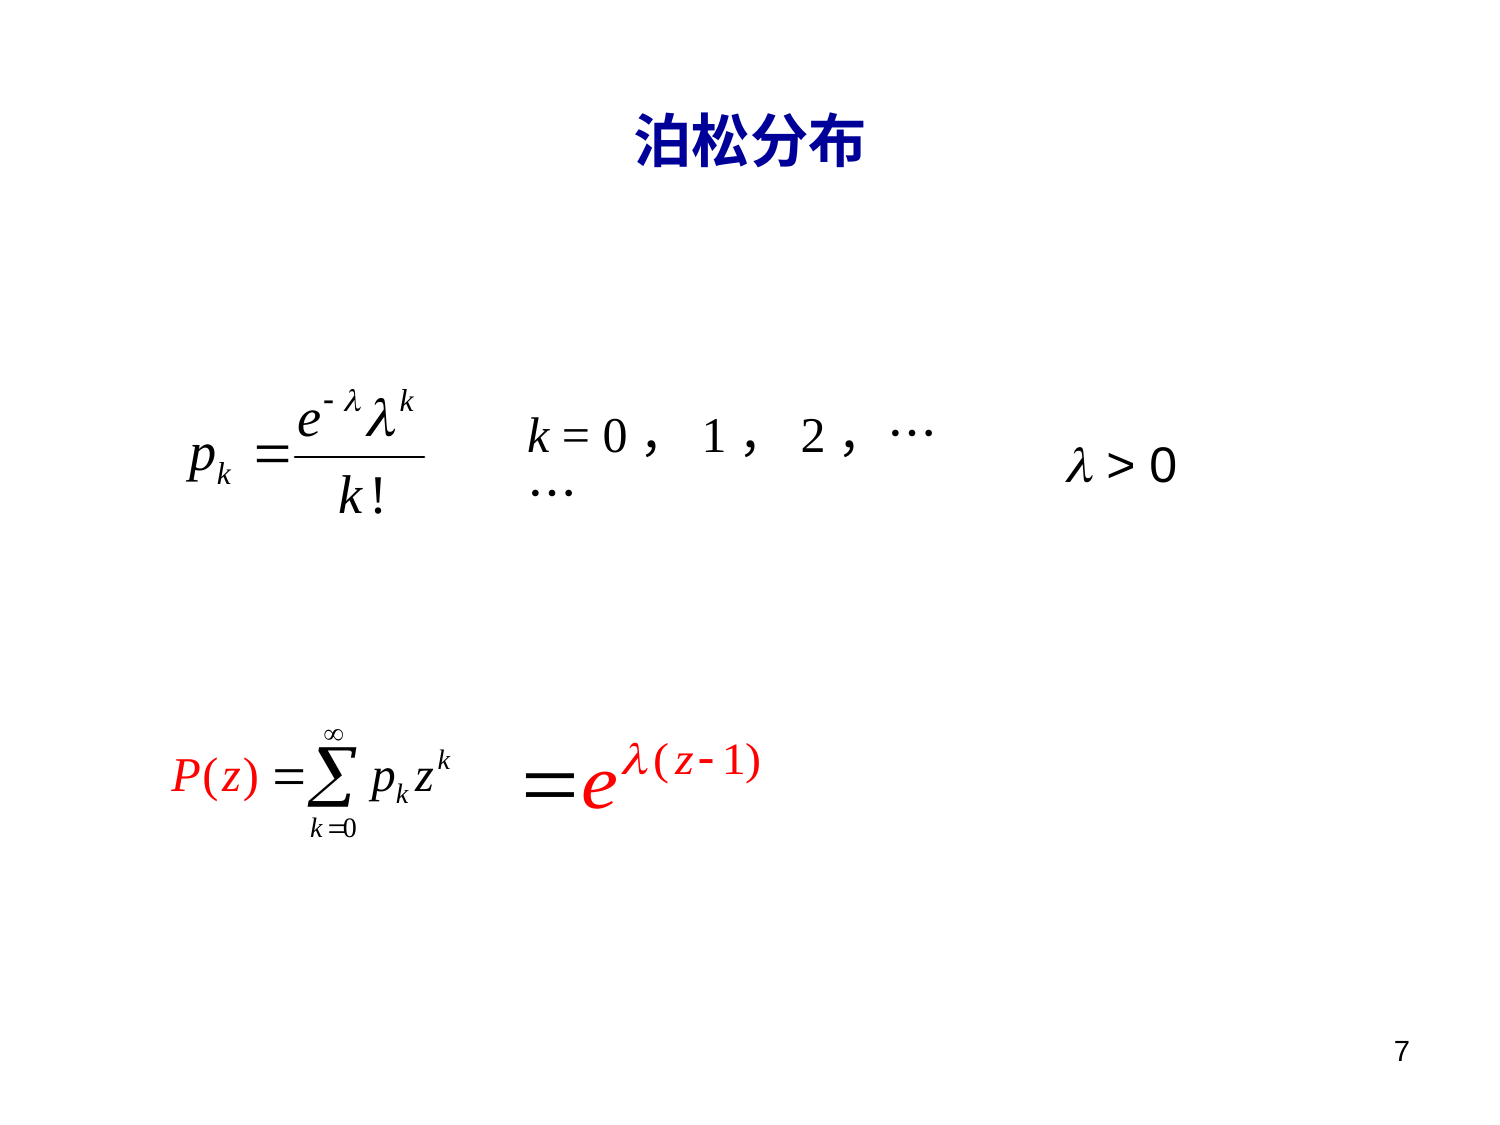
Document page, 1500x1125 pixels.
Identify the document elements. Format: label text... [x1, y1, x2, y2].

title 泊松分布 [75, 45, 1425, 233]
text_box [505, 724, 776, 829]
text_box  > 0 [1050, 425, 1250, 500]
slide_number 7 [1074, 1024, 1425, 1103]
text_box k = 0，1，2，…… [512, 395, 963, 530]
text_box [162, 710, 465, 849]
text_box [174, 374, 438, 526]
